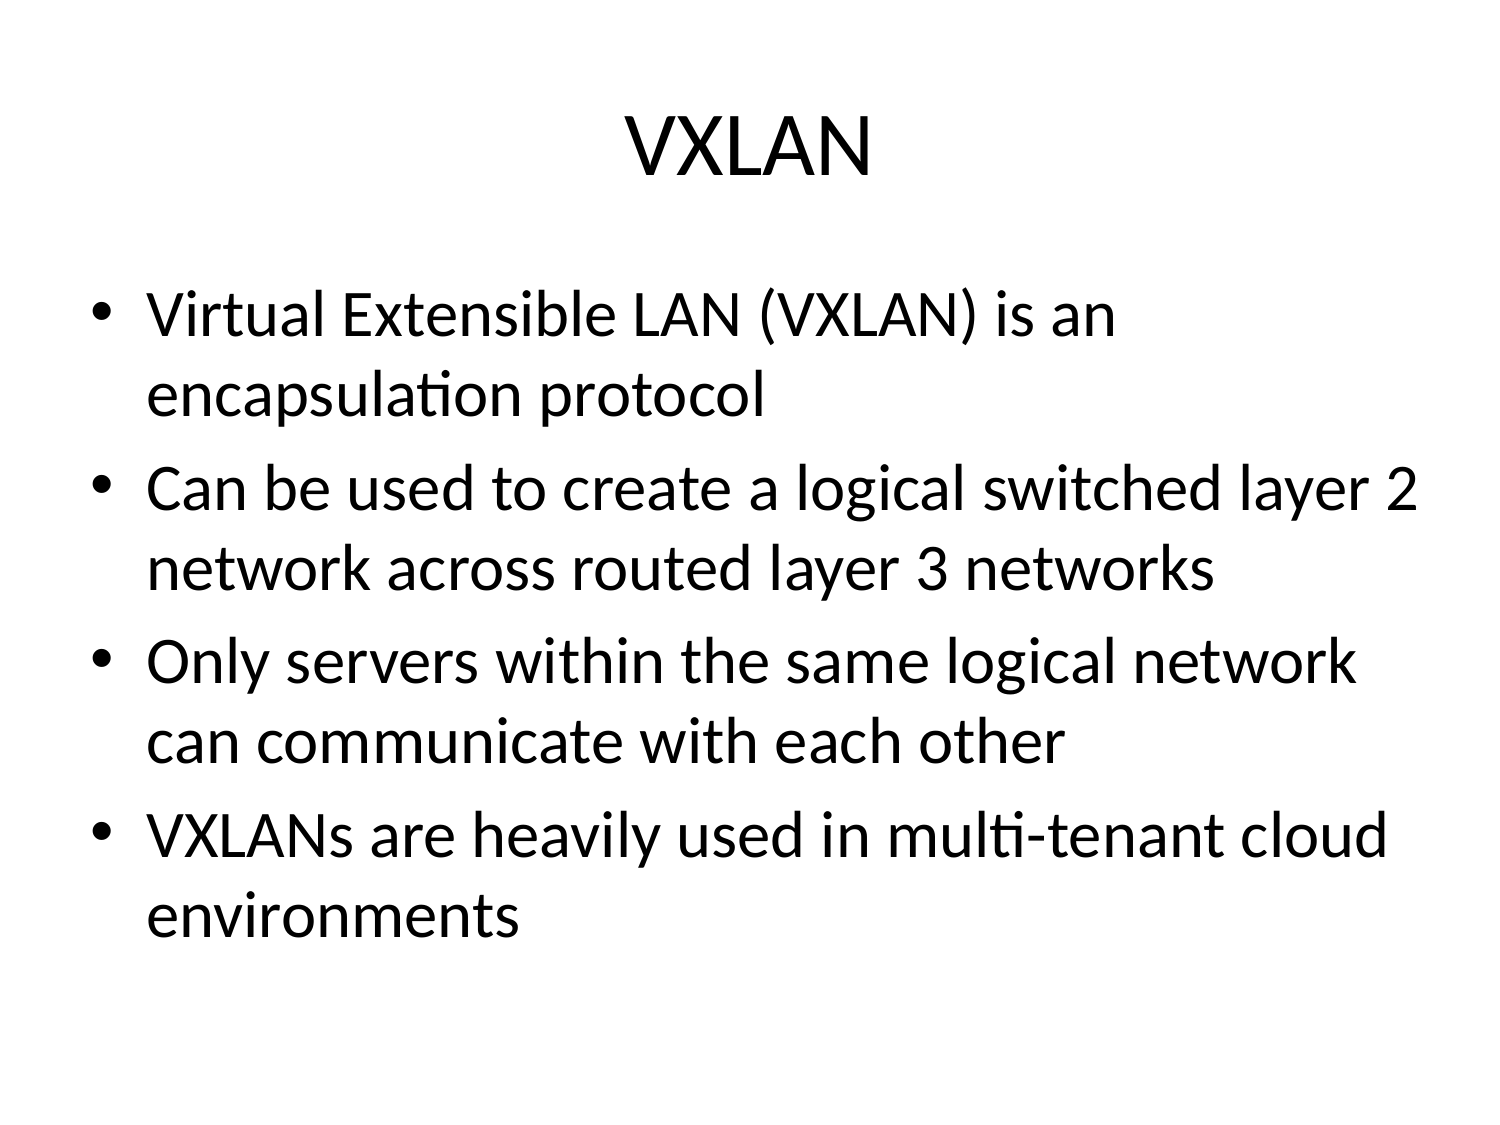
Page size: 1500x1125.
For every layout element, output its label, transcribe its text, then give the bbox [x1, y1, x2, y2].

title VXLAN [75, 45, 1425, 233]
list Virtual Extensible LAN (VXLAN) is an encapsulation protocol Can be used to create a logical switched layer 2 network across routed layer 3 networks Only servers within the same logical network can communicate with each other VXLANs are heavily used in multi-tenant cloud environments [75, 262, 1438, 1025]
